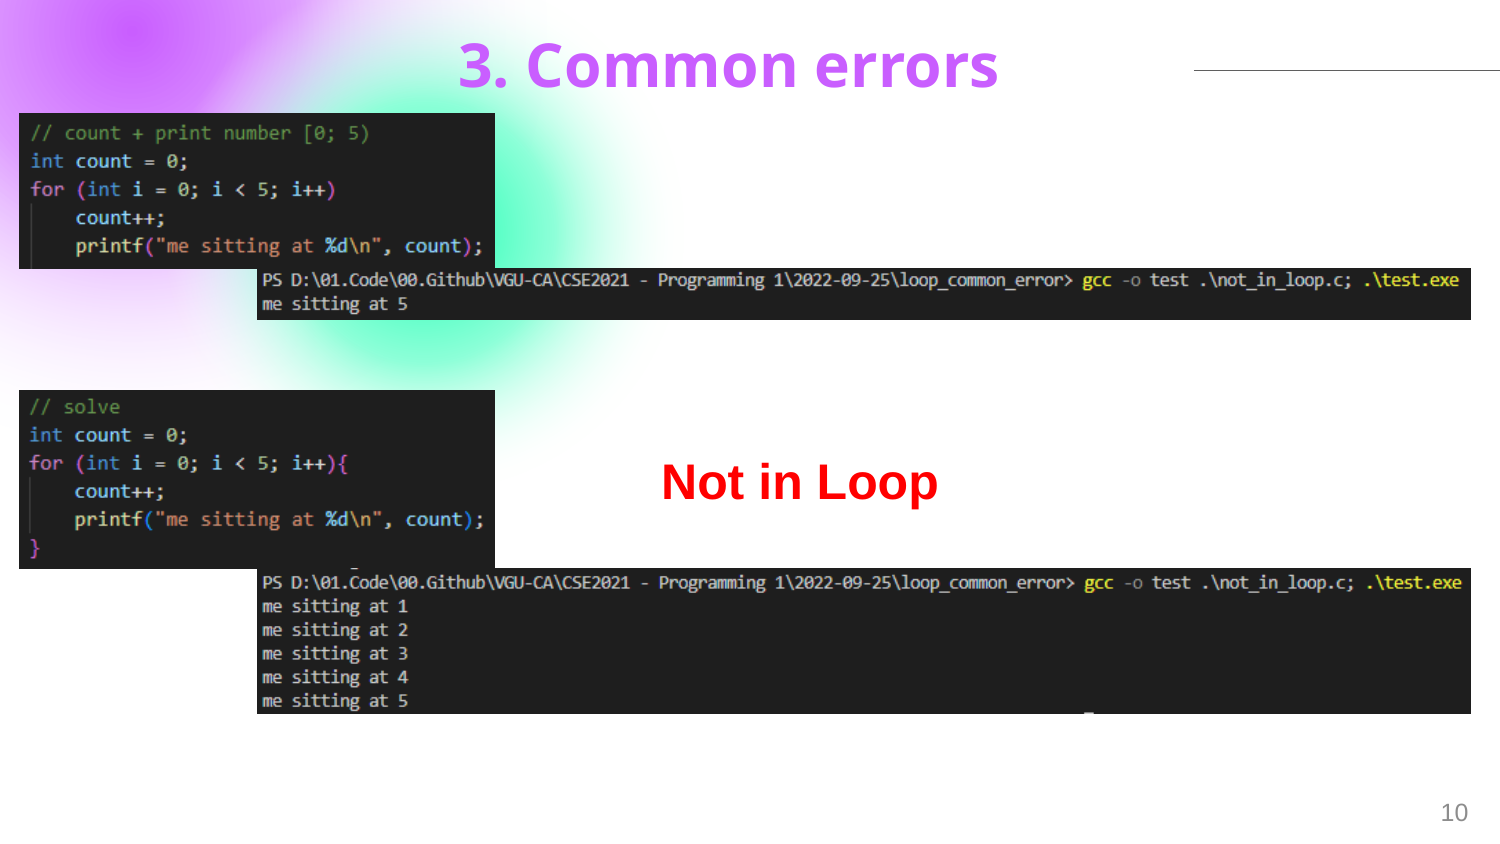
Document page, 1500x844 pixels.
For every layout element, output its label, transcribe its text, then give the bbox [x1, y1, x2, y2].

text_box 3. Common errors [443, 25, 1158, 114]
picture [19, 113, 1471, 320]
footer Not in Loop [618, 459, 982, 500]
picture [19, 389, 1471, 715]
slide_number 10 [1406, 782, 1484, 840]
